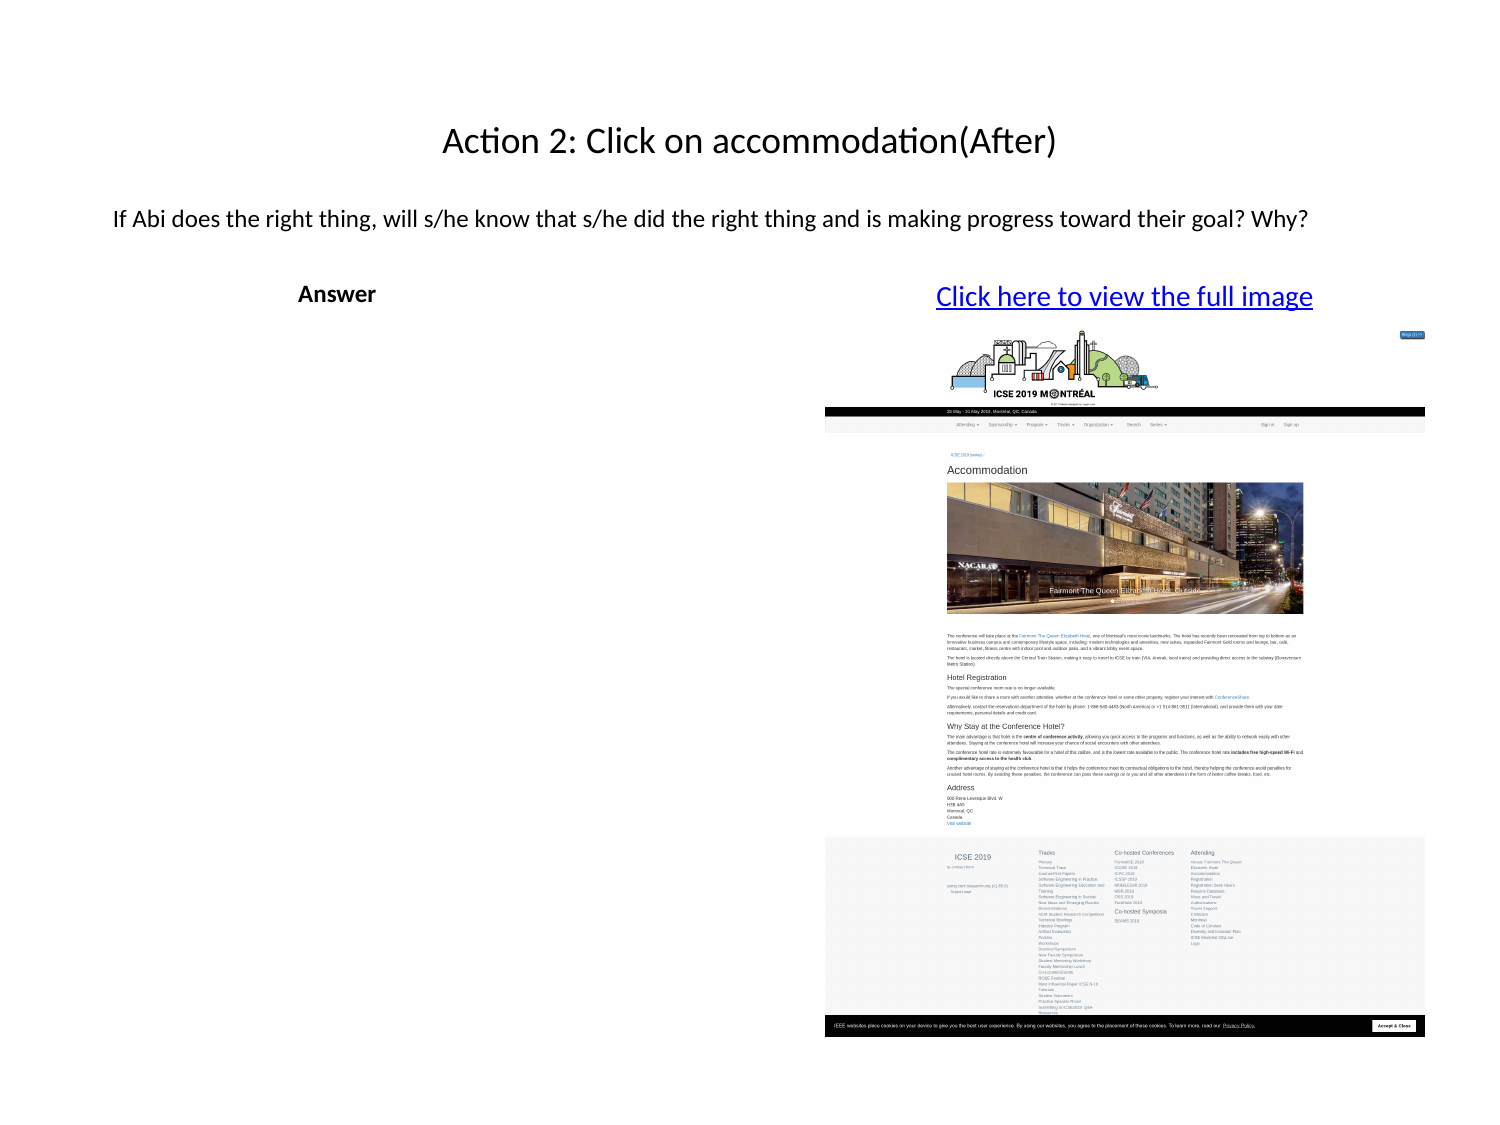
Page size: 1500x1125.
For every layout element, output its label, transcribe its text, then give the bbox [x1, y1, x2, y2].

text_box Answer [283, 224, 392, 315]
title Action 2: Click on accommodation(After) [75, 45, 1425, 233]
text_box If Abi does the right thing, will s/he know that s/he did the right thing and is making progress toward their goal? Why? [98, 149, 1327, 240]
picture [824, 329, 1426, 1038]
text_box Click here to view the full image [921, 224, 1329, 320]
